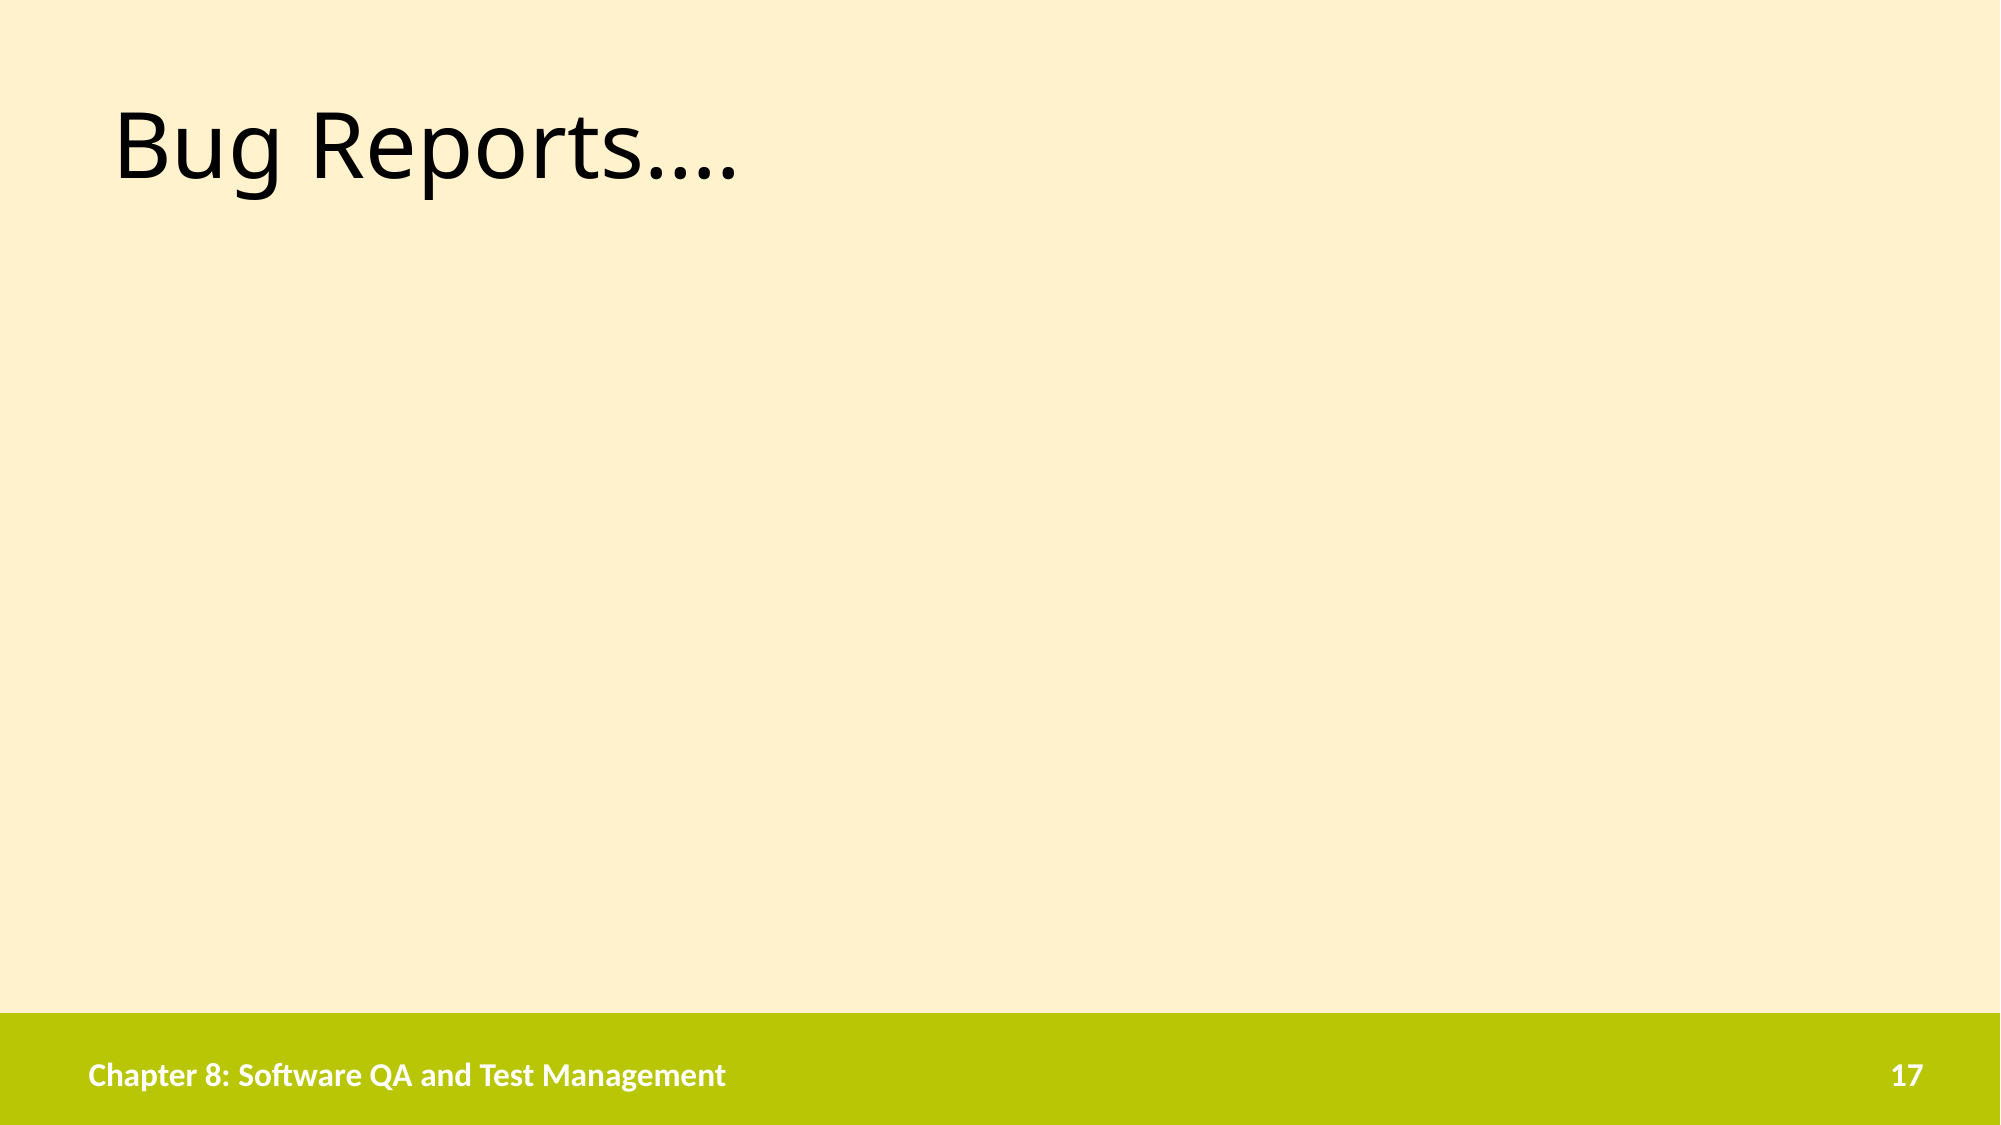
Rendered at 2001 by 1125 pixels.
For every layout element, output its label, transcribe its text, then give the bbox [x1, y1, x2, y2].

footer Chapter 8: Software QA and Test Management [73, 1042, 1002, 1103]
slide_number 17 [1412, 1042, 1939, 1103]
title Bug Reports…. [73, 40, 1939, 258]
